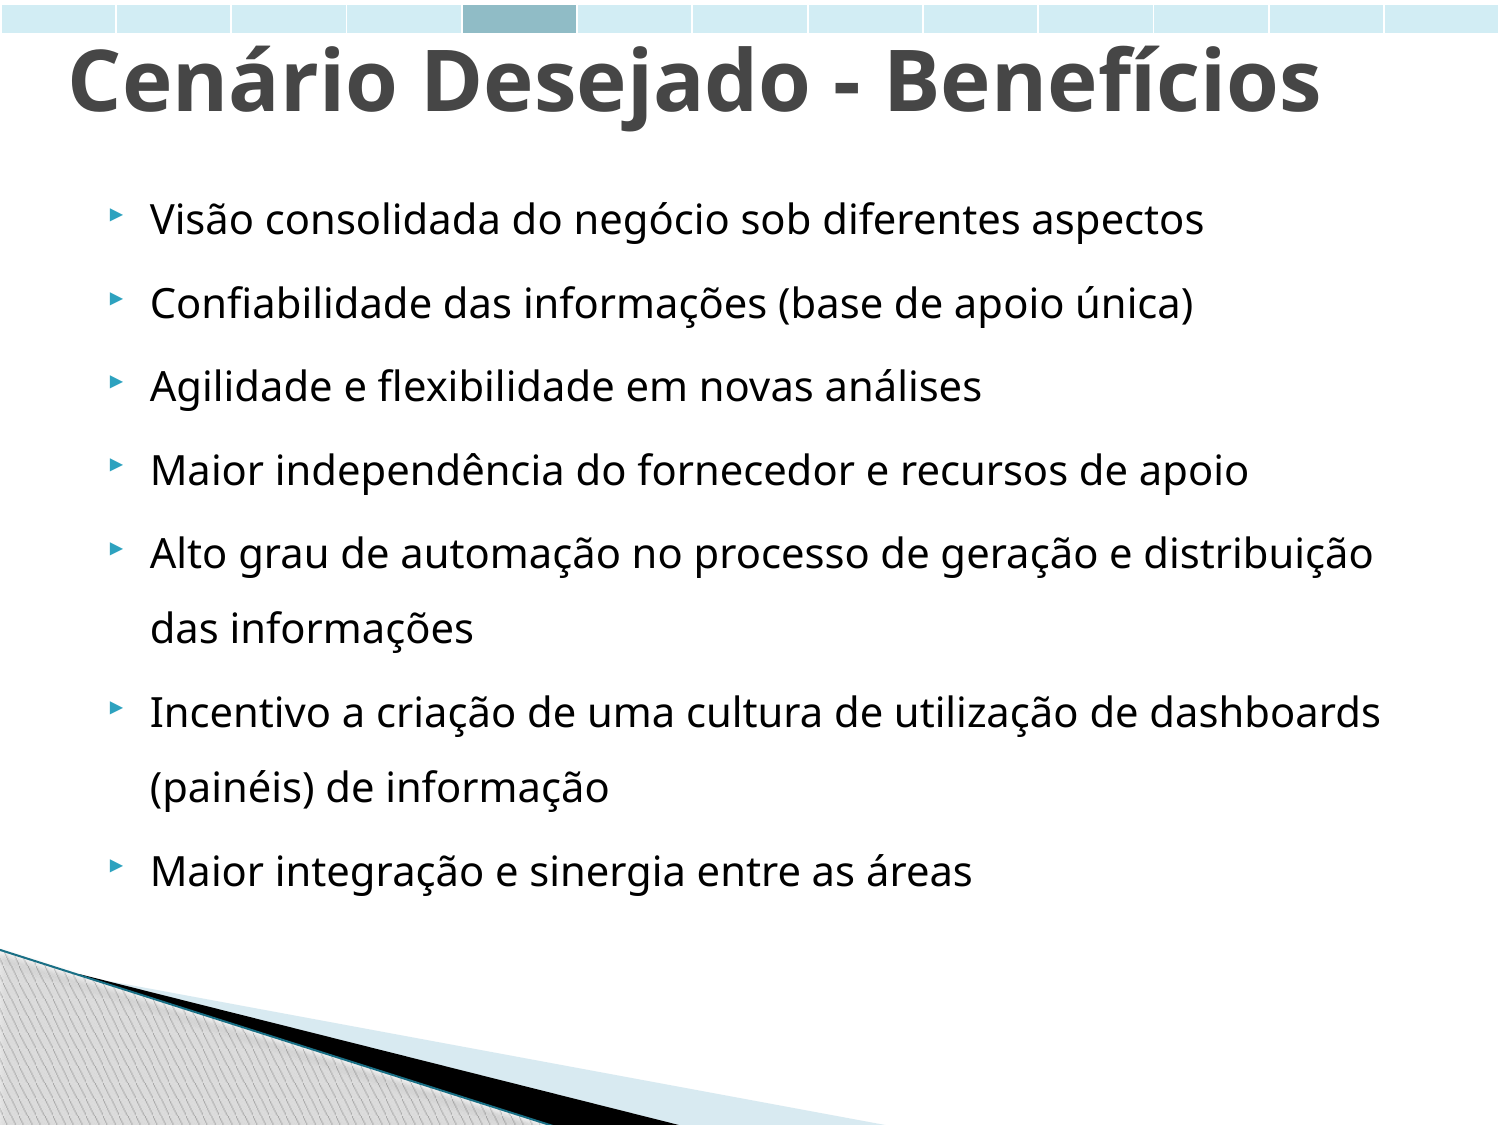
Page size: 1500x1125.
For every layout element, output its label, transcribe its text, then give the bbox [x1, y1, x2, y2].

table_header [117, 5, 230, 33]
table_header [2, 5, 115, 33]
table_header [463, 5, 576, 33]
list Visão consolidada do negócio sob diferentes aspectos Confiabilidade das informações (base de apoio única) Agilidade e flexibilidade em novas análises Maior independência do fornecedor e recursos de apoio Alto grau de automação no processo de geração e distribuição das informações Incentivo a criação de uma cultura de utilização de dashboards (painéis) de informação Maior integração e sinergia entre as áreas [75, 160, 1459, 986]
table_header [578, 5, 691, 33]
table_header [1385, 5, 1498, 33]
table_header [924, 5, 1037, 33]
table_header [809, 5, 922, 33]
table_header [347, 5, 461, 33]
text_box Cenário Desejado - Benefícios [53, 39, 1425, 207]
table_header [693, 5, 807, 33]
table_header [1270, 5, 1383, 33]
table_header [232, 5, 346, 33]
table_header [1039, 5, 1153, 33]
table_header [1154, 5, 1268, 33]
